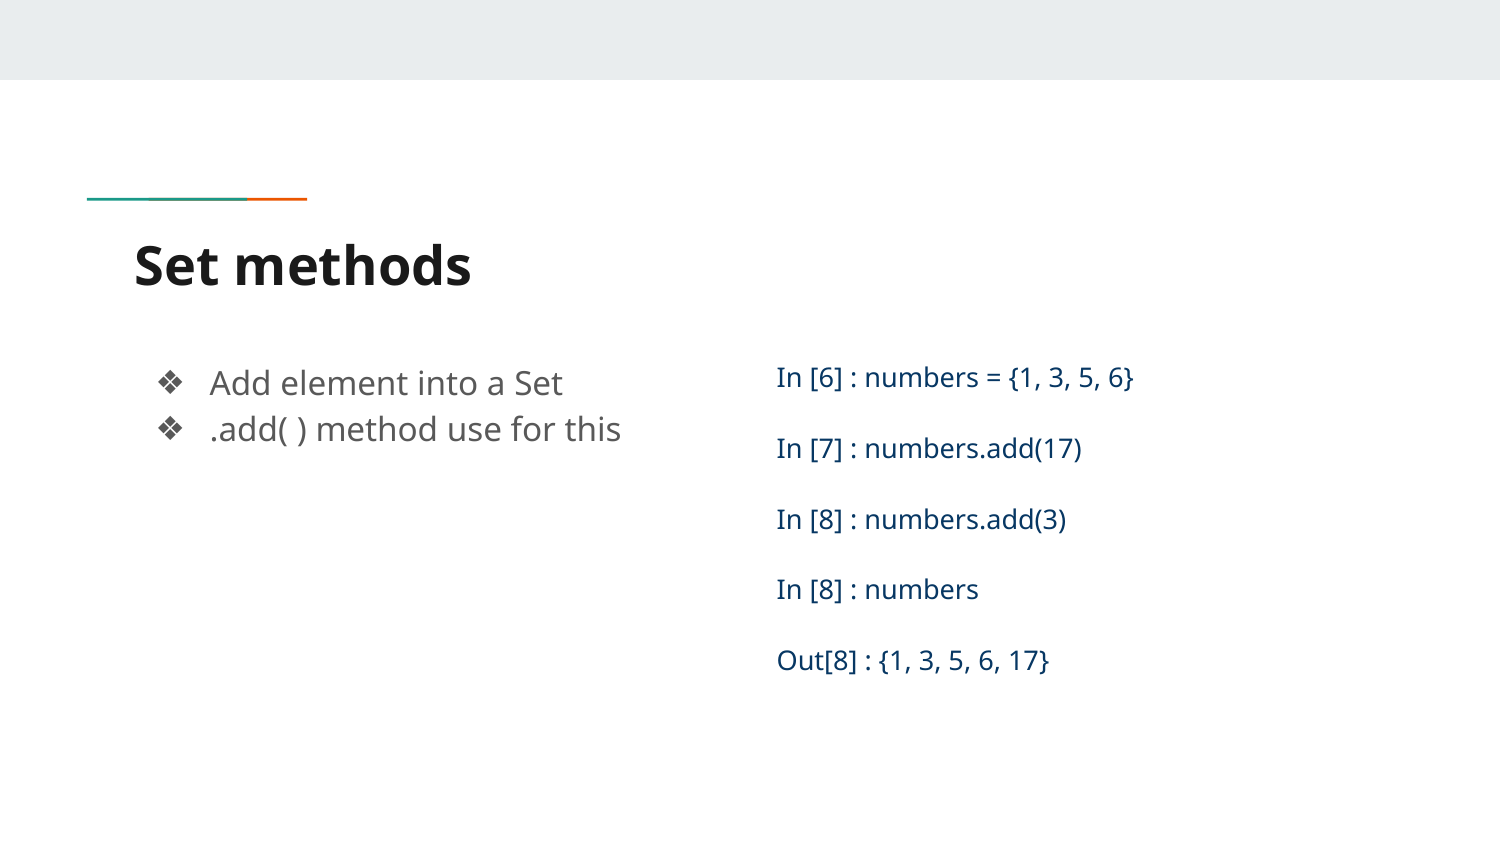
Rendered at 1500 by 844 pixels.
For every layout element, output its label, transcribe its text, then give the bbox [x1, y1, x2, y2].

title Set methods [119, 216, 1381, 305]
list In [6] : numbers = {1, 3, 5, 6} In [7] : numbers.add(17) In [8] : numbers.add(3) In [8] : numbers Out[8] : {1, 3, 5, 6, 17} [761, 341, 1381, 712]
list Add element into a Set .add( ) method use for this [119, 341, 739, 712]
